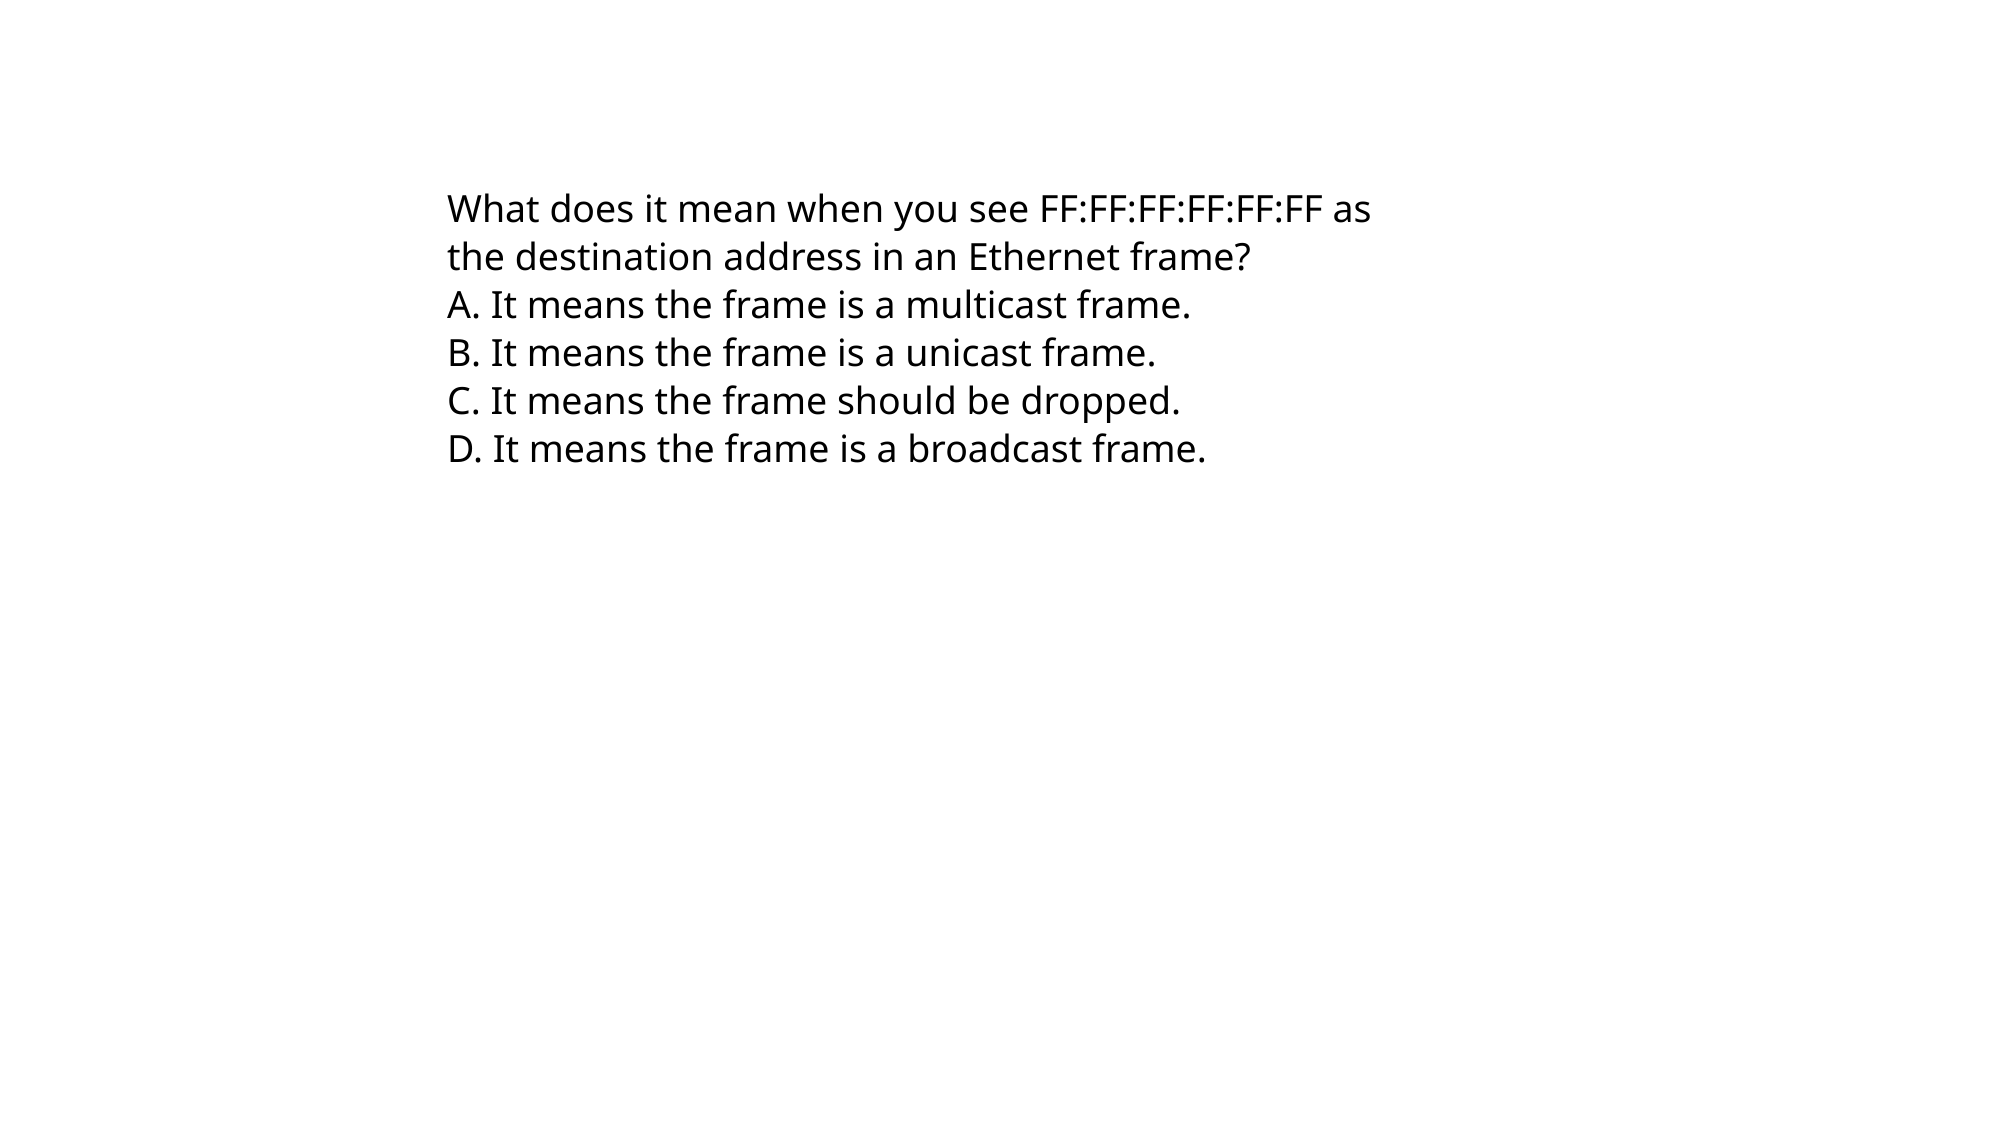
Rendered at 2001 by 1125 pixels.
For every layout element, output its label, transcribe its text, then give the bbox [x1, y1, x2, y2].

text_box What does it mean when you see FF:FF:FF:FF:FF:FF as the destination address in an Ethernet frame? A. It means the frame is a multicast frame. B. It means the frame is a unicast frame. C. It means the frame should be dropped. D. It means the frame is a broadcast frame. [432, 174, 1433, 478]
